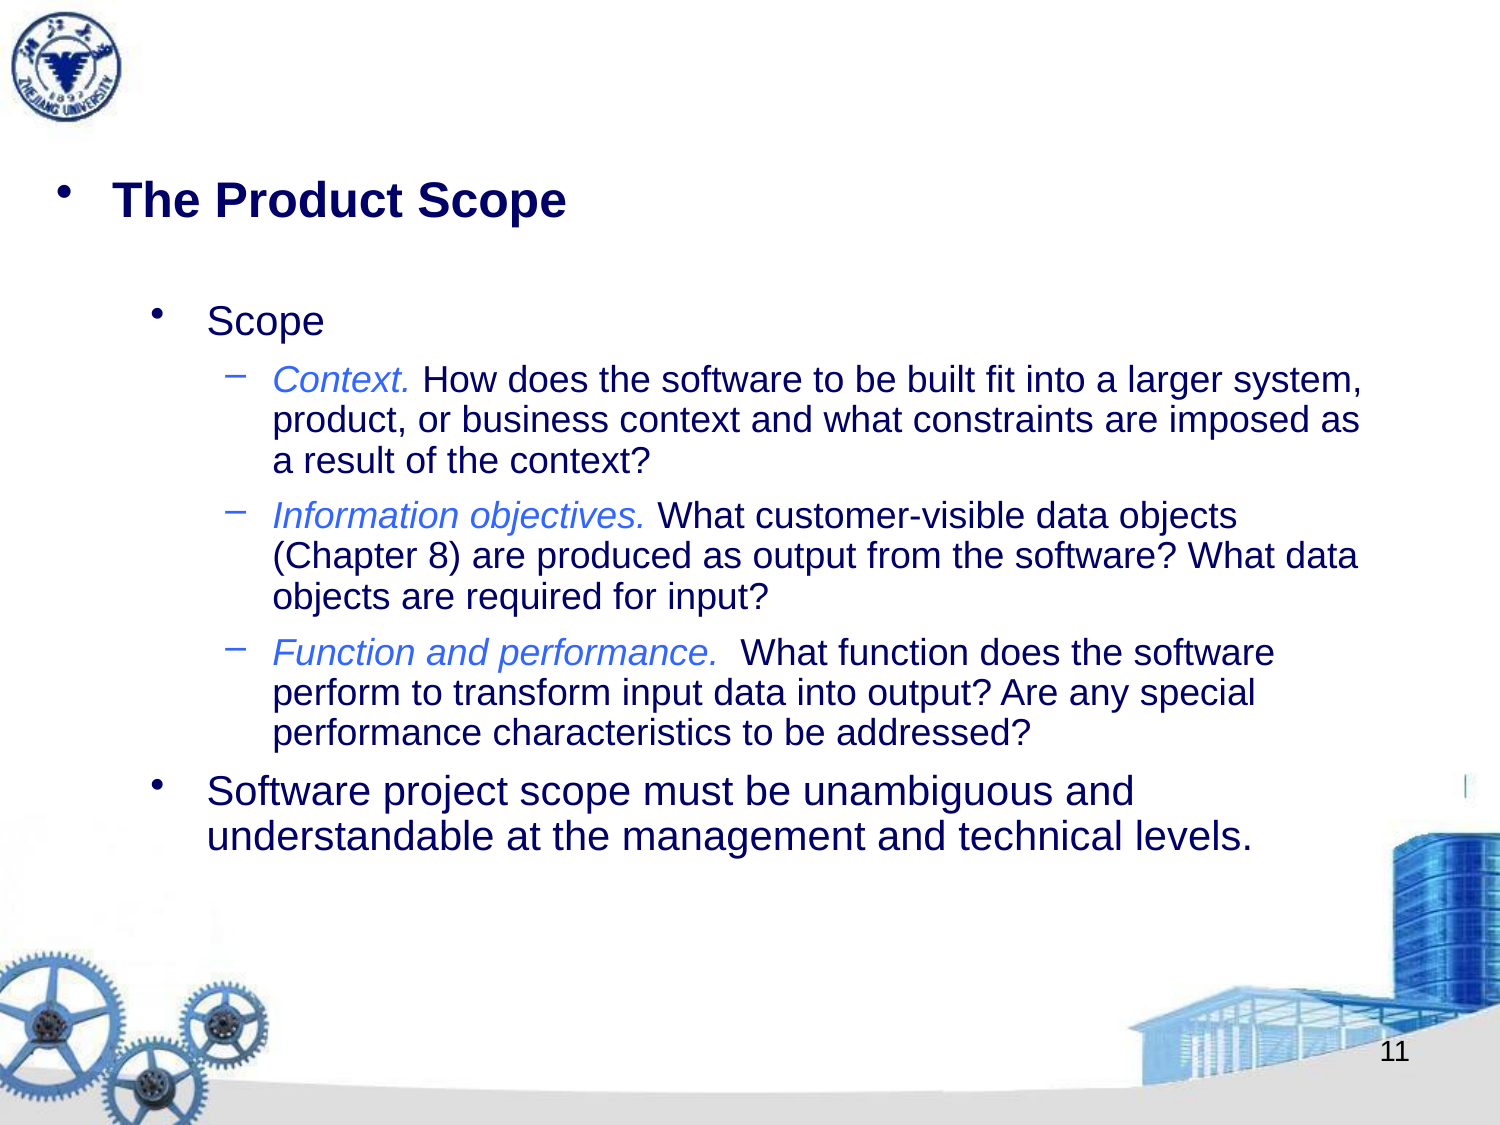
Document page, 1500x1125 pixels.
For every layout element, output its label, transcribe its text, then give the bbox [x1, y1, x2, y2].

slide_number 11 [1115, 1024, 1426, 1103]
text_box The Product Scope [41, 160, 1392, 386]
text_box Scope Context. How does the software to be built fit into a larger system, product, or business context and what constraints are imposed as a result of the context? Information objectives. What customer-visible data objects (Chapter 8) are produced as output from the software? What data objects are required for input? Function and performance. What function does the software perform to transform input data into output? Are any special performance characteristics to be addressed? Software project scope must be unambiguous and understandable at the management and technical levels. [135, 291, 1379, 1024]
picture [0, 0, 1500, 1125]
